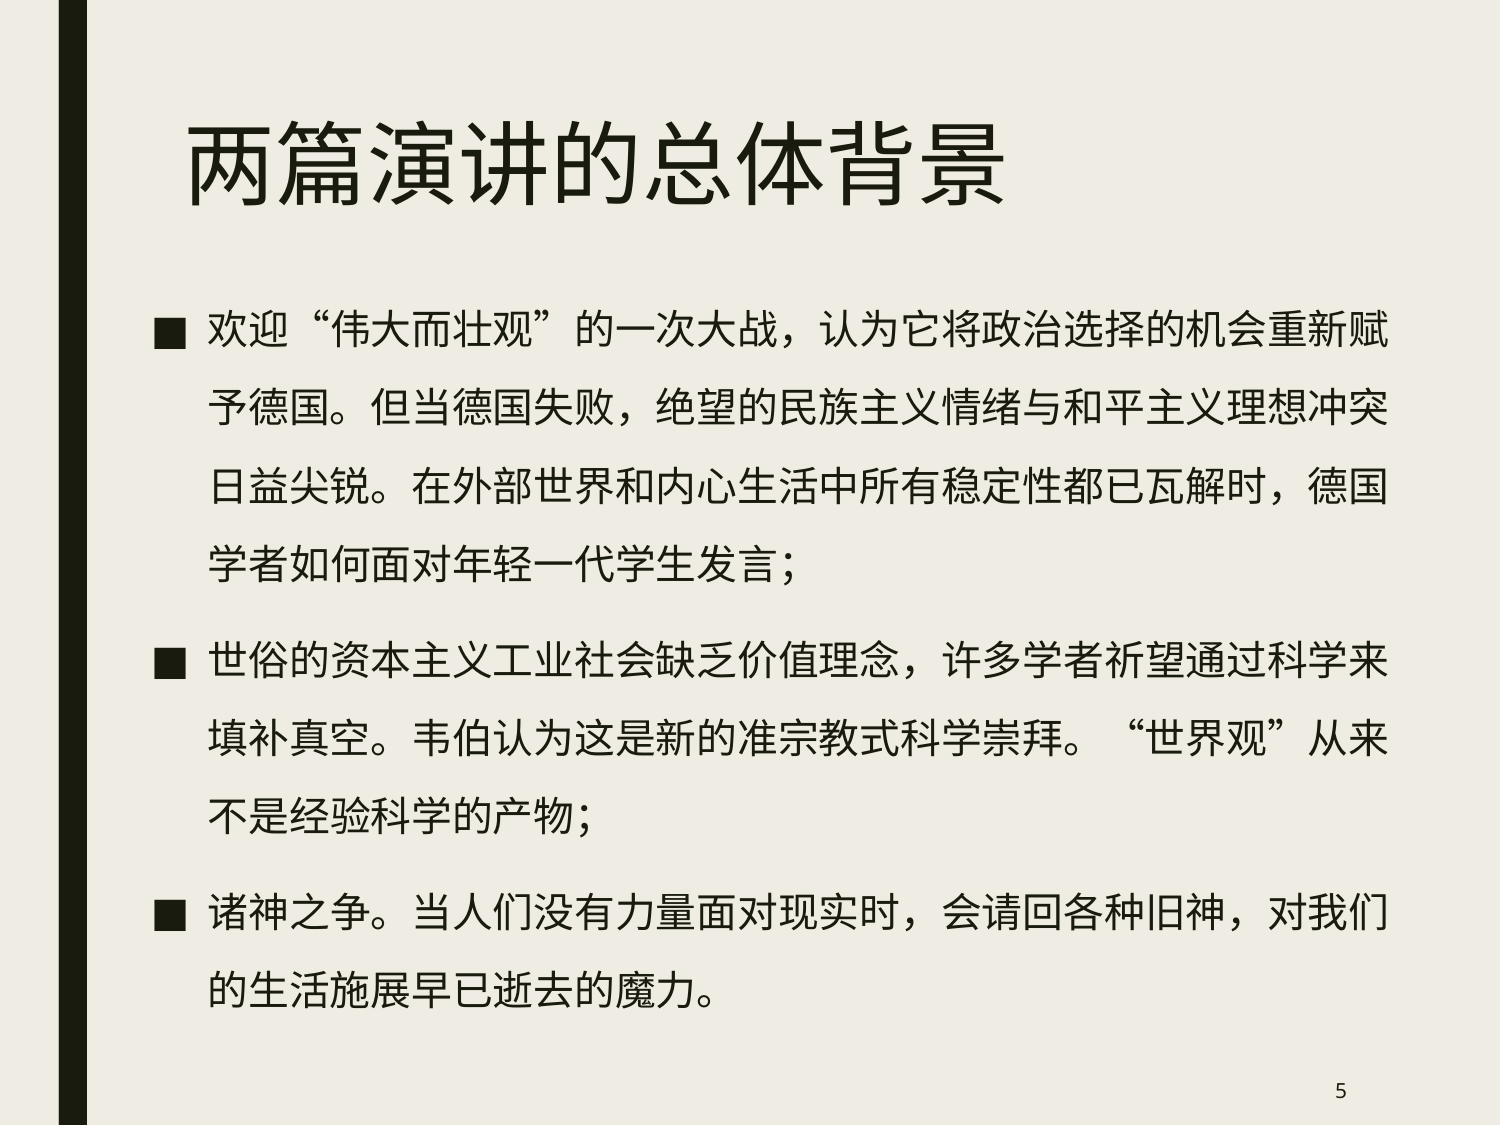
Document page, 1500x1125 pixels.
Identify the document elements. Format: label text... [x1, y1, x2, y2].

slide_number 5 [1165, 1058, 1362, 1125]
list 欢迎“伟大而壮观”的一次大战，认为它将政治选择的机会重新赋予德国。但当德国失败，绝望的民族主义情绪与和平主义理想冲突日益尖锐。在外部世界和内心生活中所有稳定性都已瓦解时，德国学者如何面对年轻一代学生发言； 世俗的资本主义工业社会缺乏价值理念，许多学者祈望通过科学来填补真空。韦伯认为这是新的准宗教式科学崇拜。“世界观”从来不是经验科学的产物； 诸神之争。当人们没有力量面对现实时，会请回各种旧神，对我们的生活施展早已逝去的魔力。 [135, 267, 1436, 1035]
title 两篇演讲的总体背景 [168, 112, 1351, 267]
